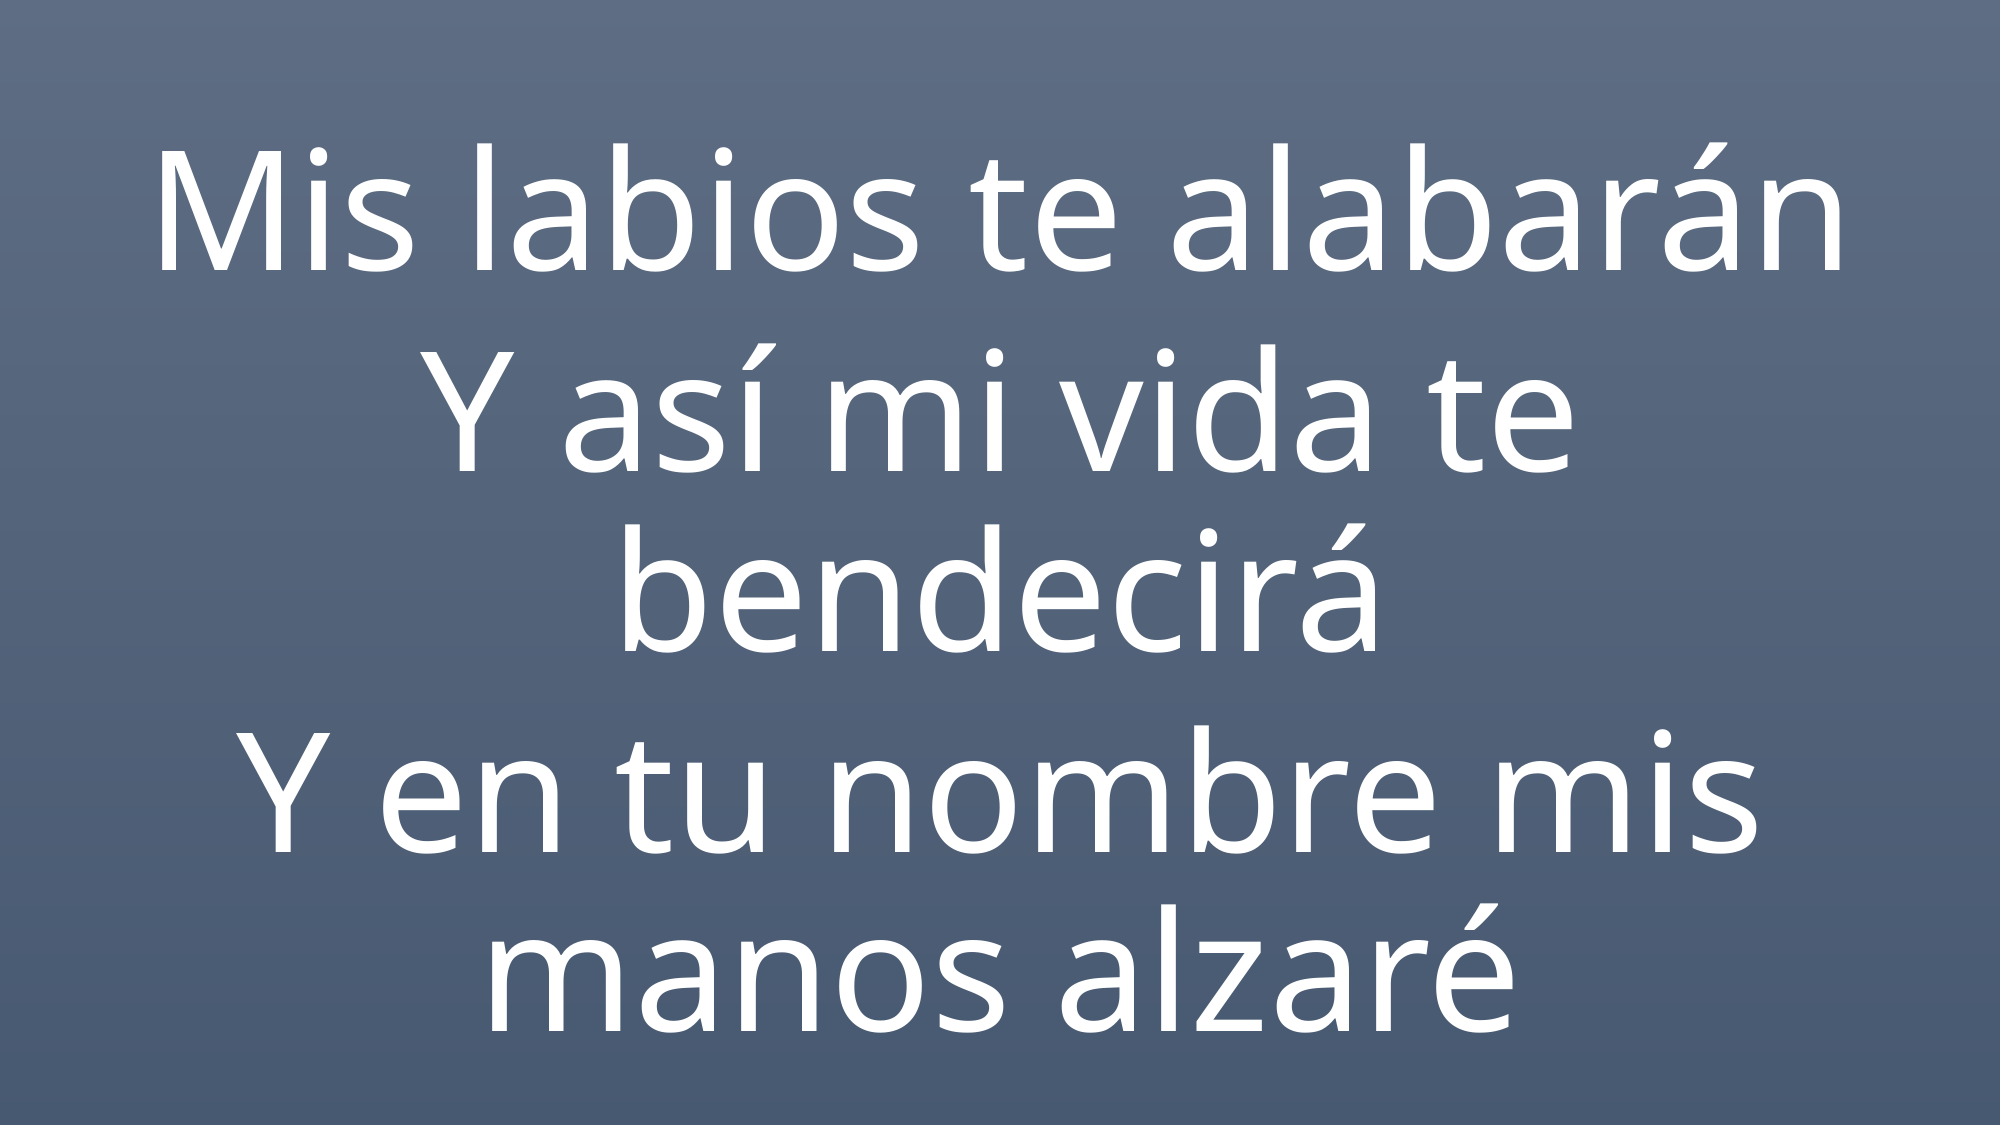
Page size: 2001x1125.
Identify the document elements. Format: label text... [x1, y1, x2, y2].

list Mis labios te alabarán Y así mi vida te bendecirá Y en tu nombre mis manos alzaré [31, 87, 1971, 1087]
